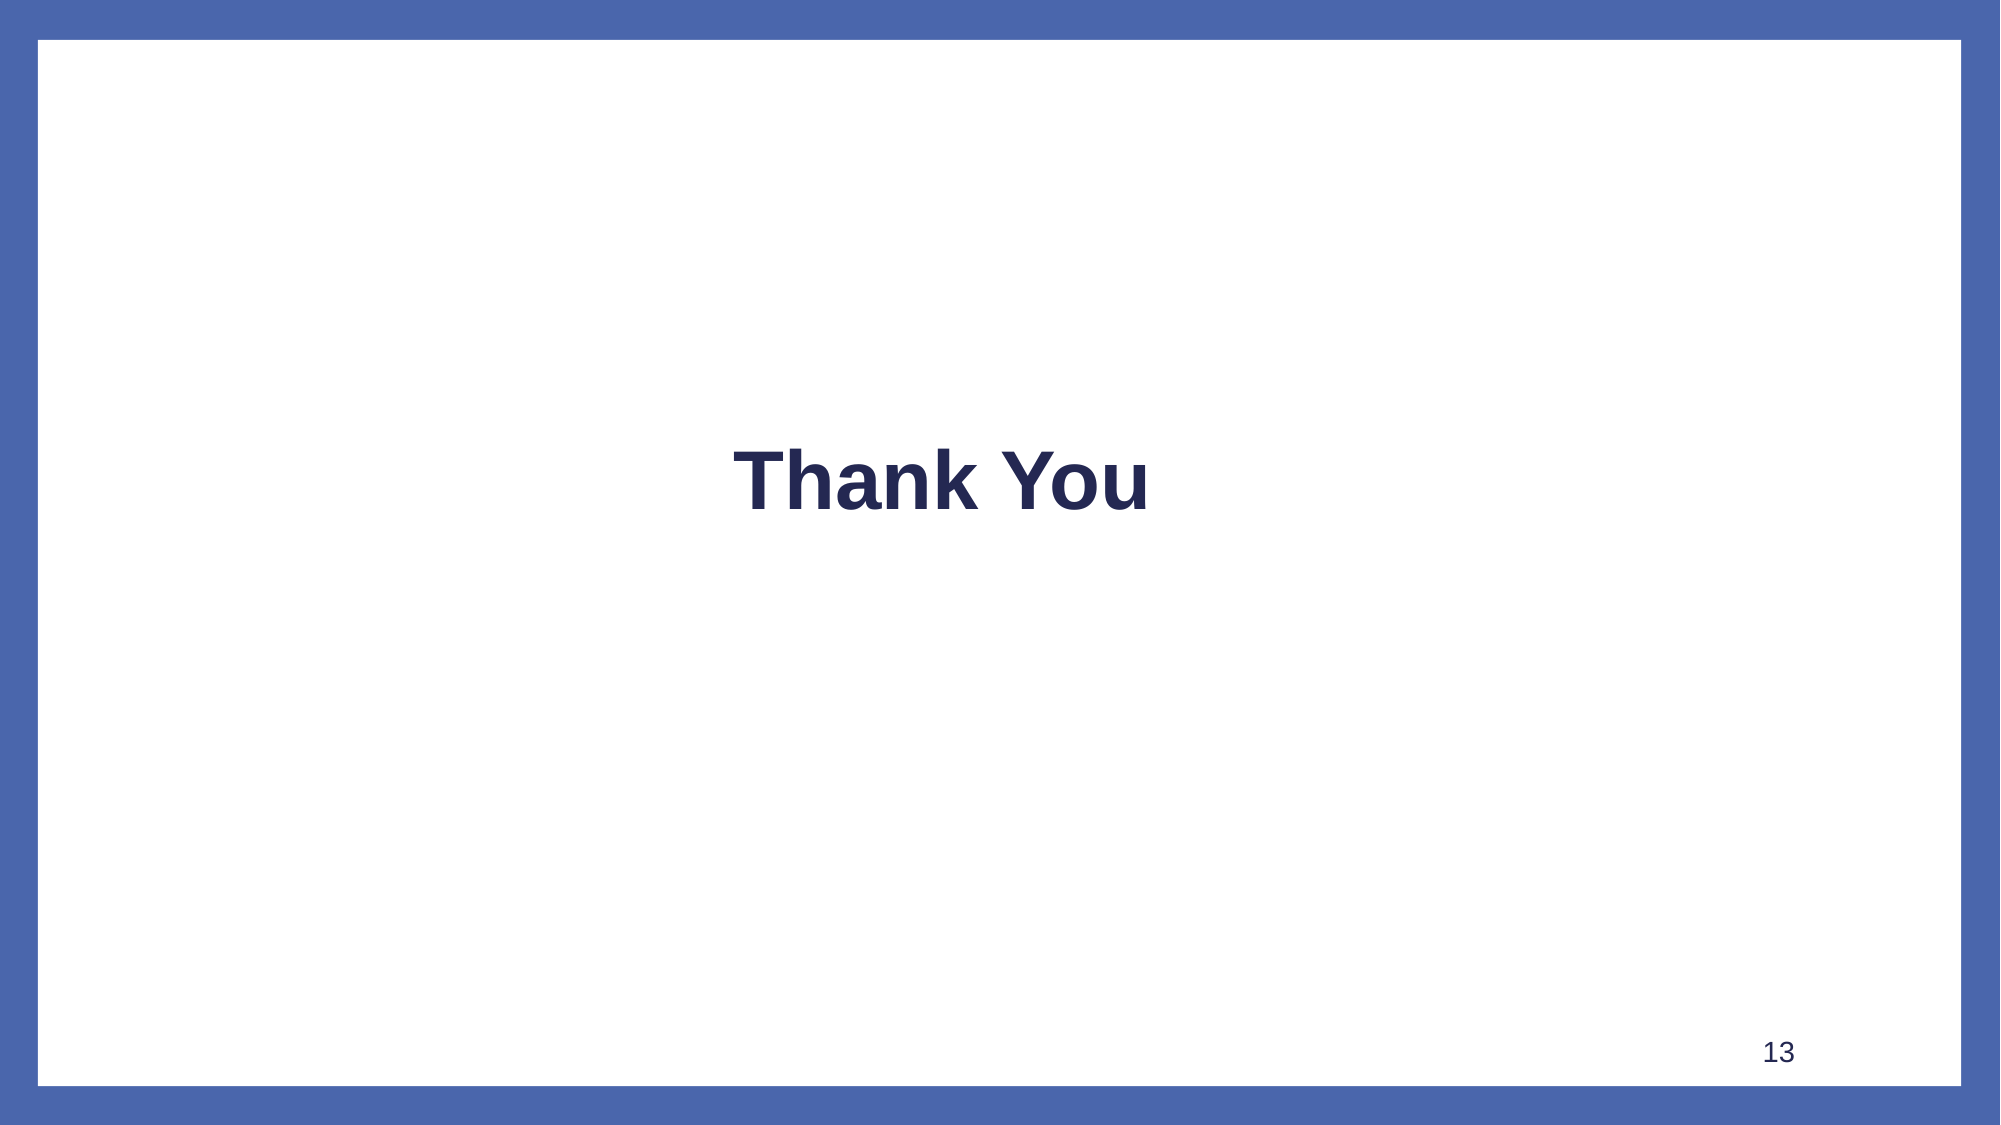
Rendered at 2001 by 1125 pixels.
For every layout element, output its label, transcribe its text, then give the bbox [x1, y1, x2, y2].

title Thank You [718, 426, 1243, 649]
slide_number 13 [1530, 1020, 1811, 1081]
